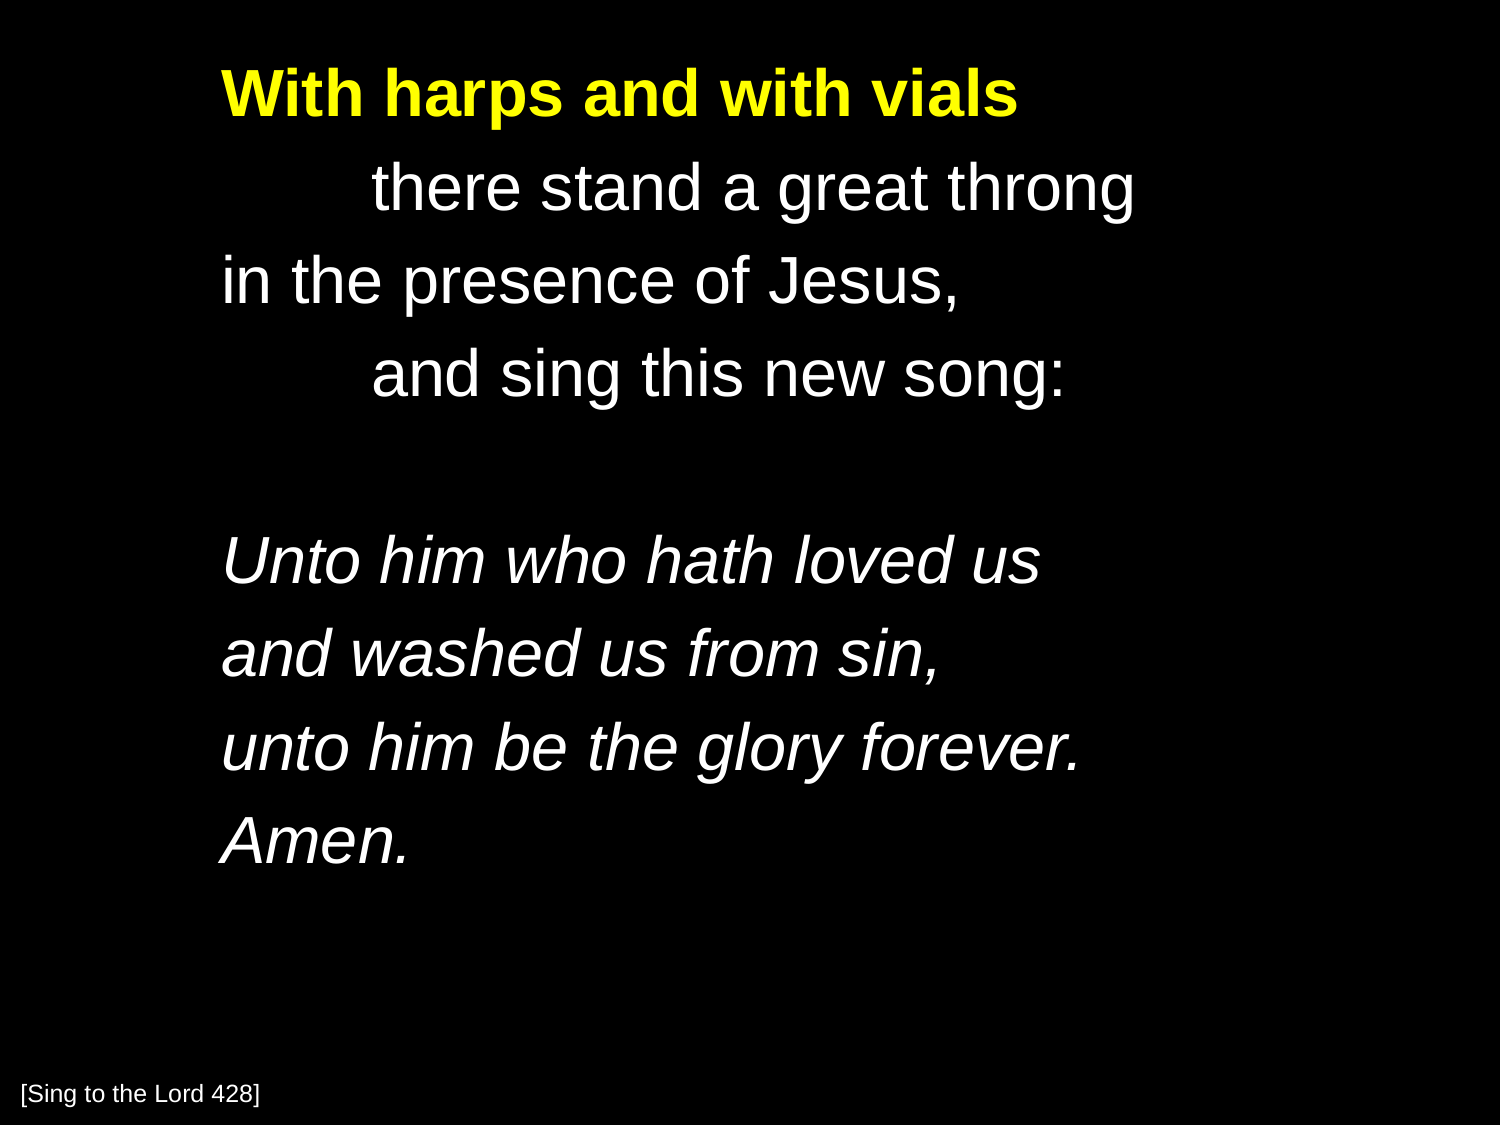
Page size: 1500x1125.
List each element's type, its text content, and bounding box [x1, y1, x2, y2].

text_box [Sing to the Lord 428] [5, 1070, 526, 1115]
list With harps and with vials there stand a great throng in the presence of Jesus, and sing this new song: Unto him who hath loved us and washed us from sin, unto him be the glory forever. Amen. [0, 42, 1500, 1047]
